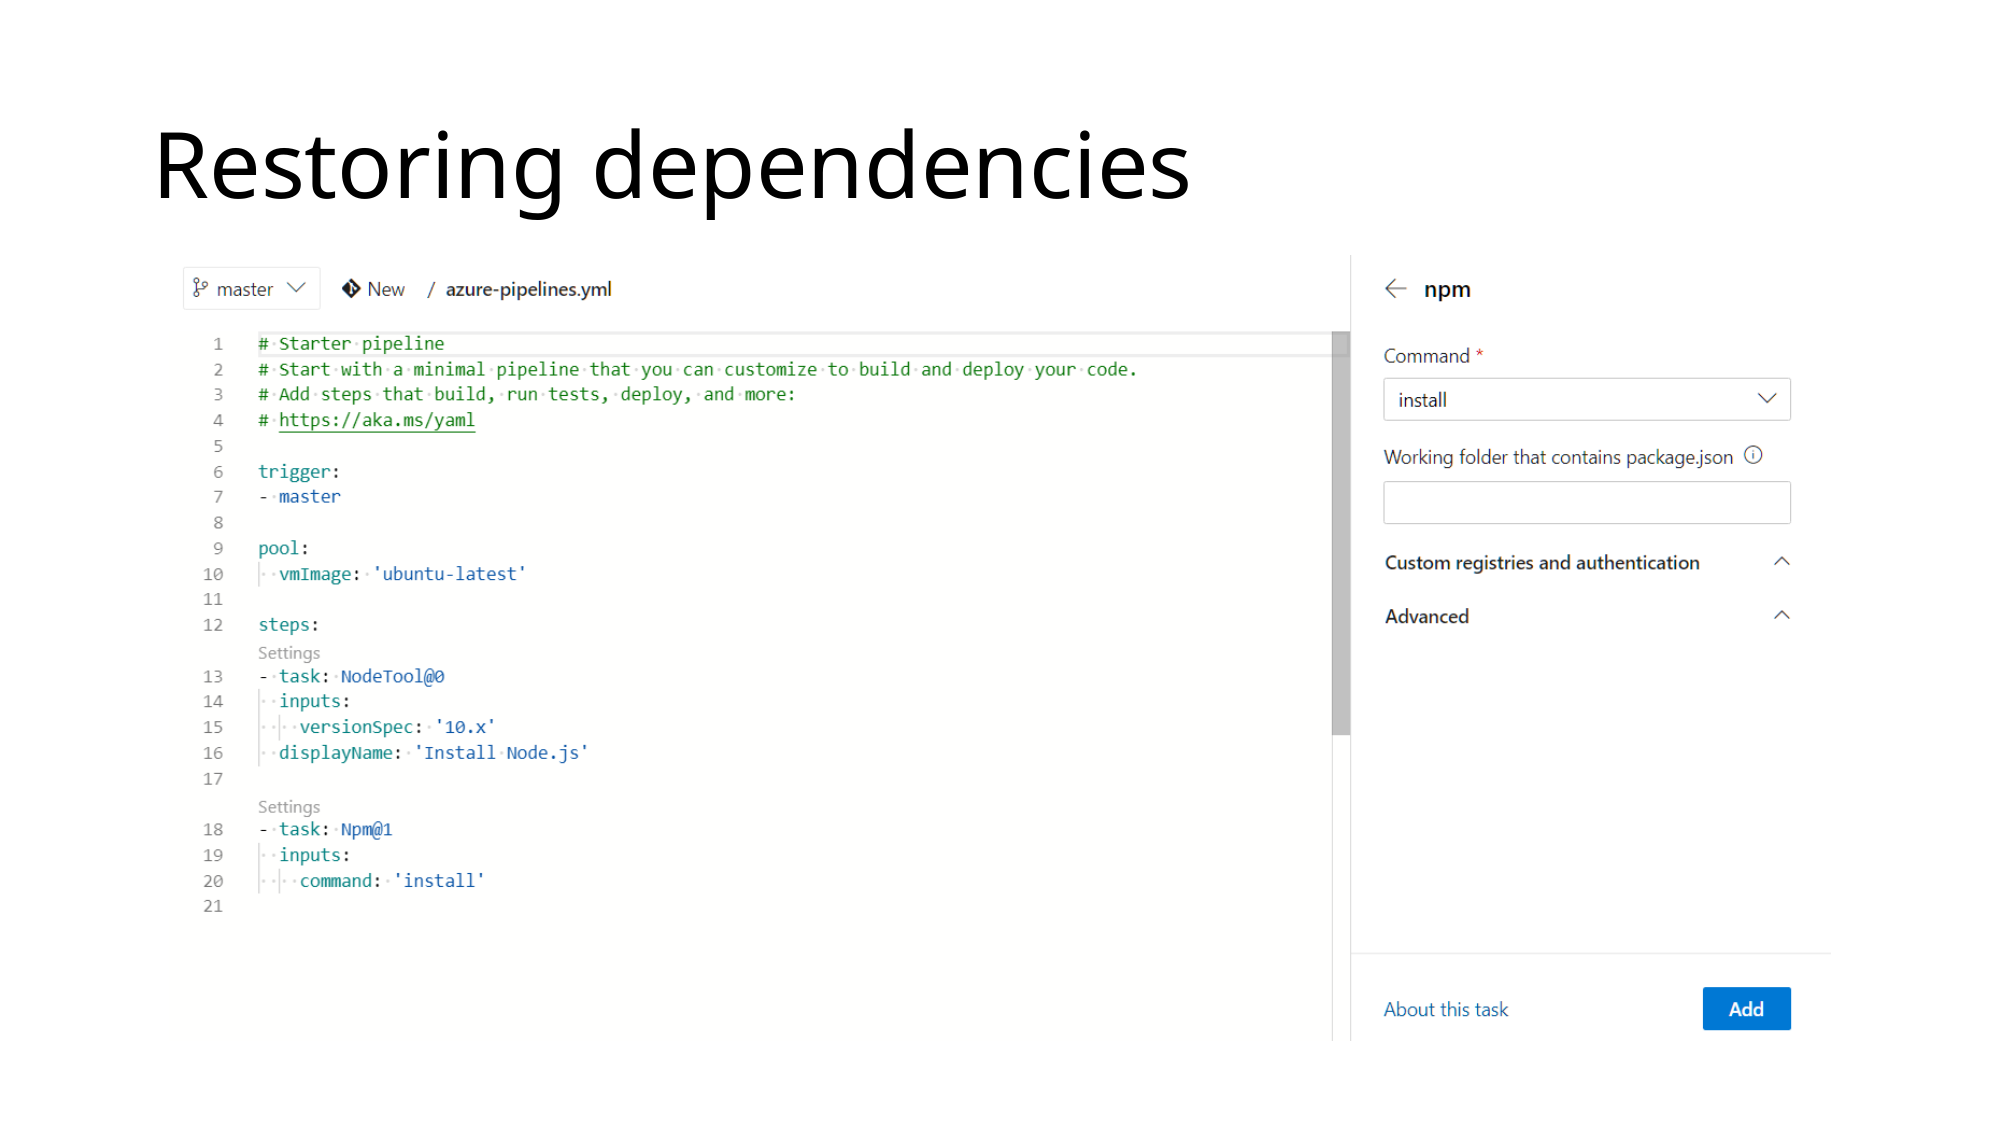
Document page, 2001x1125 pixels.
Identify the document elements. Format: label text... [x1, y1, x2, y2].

title Restoring dependencies [137, 59, 1863, 278]
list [169, 255, 1831, 1041]
